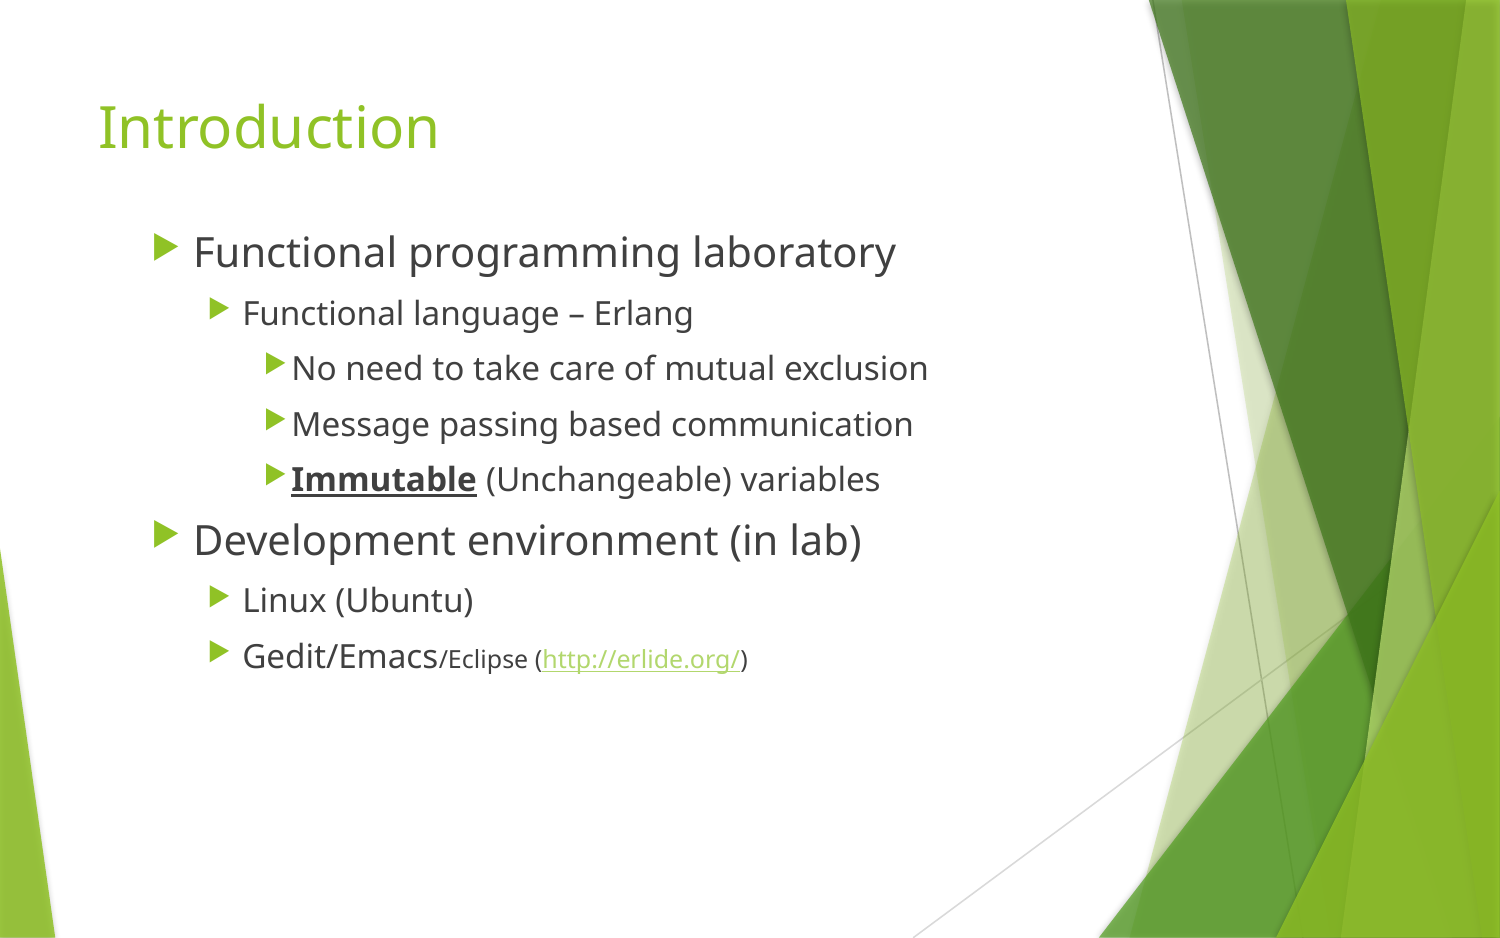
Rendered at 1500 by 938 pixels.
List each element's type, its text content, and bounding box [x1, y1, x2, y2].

list Functional programming laboratory Functional language – Erlang No need to take care of mutual exclusion Message passing based communication Immutable (Unchangeable) variables Development environment (in lab) Linux (Ubuntu) Gedit/Emacs/Eclipse (http://erlide.org/) [135, 218, 1364, 888]
title Introduction [83, 83, 1141, 264]
